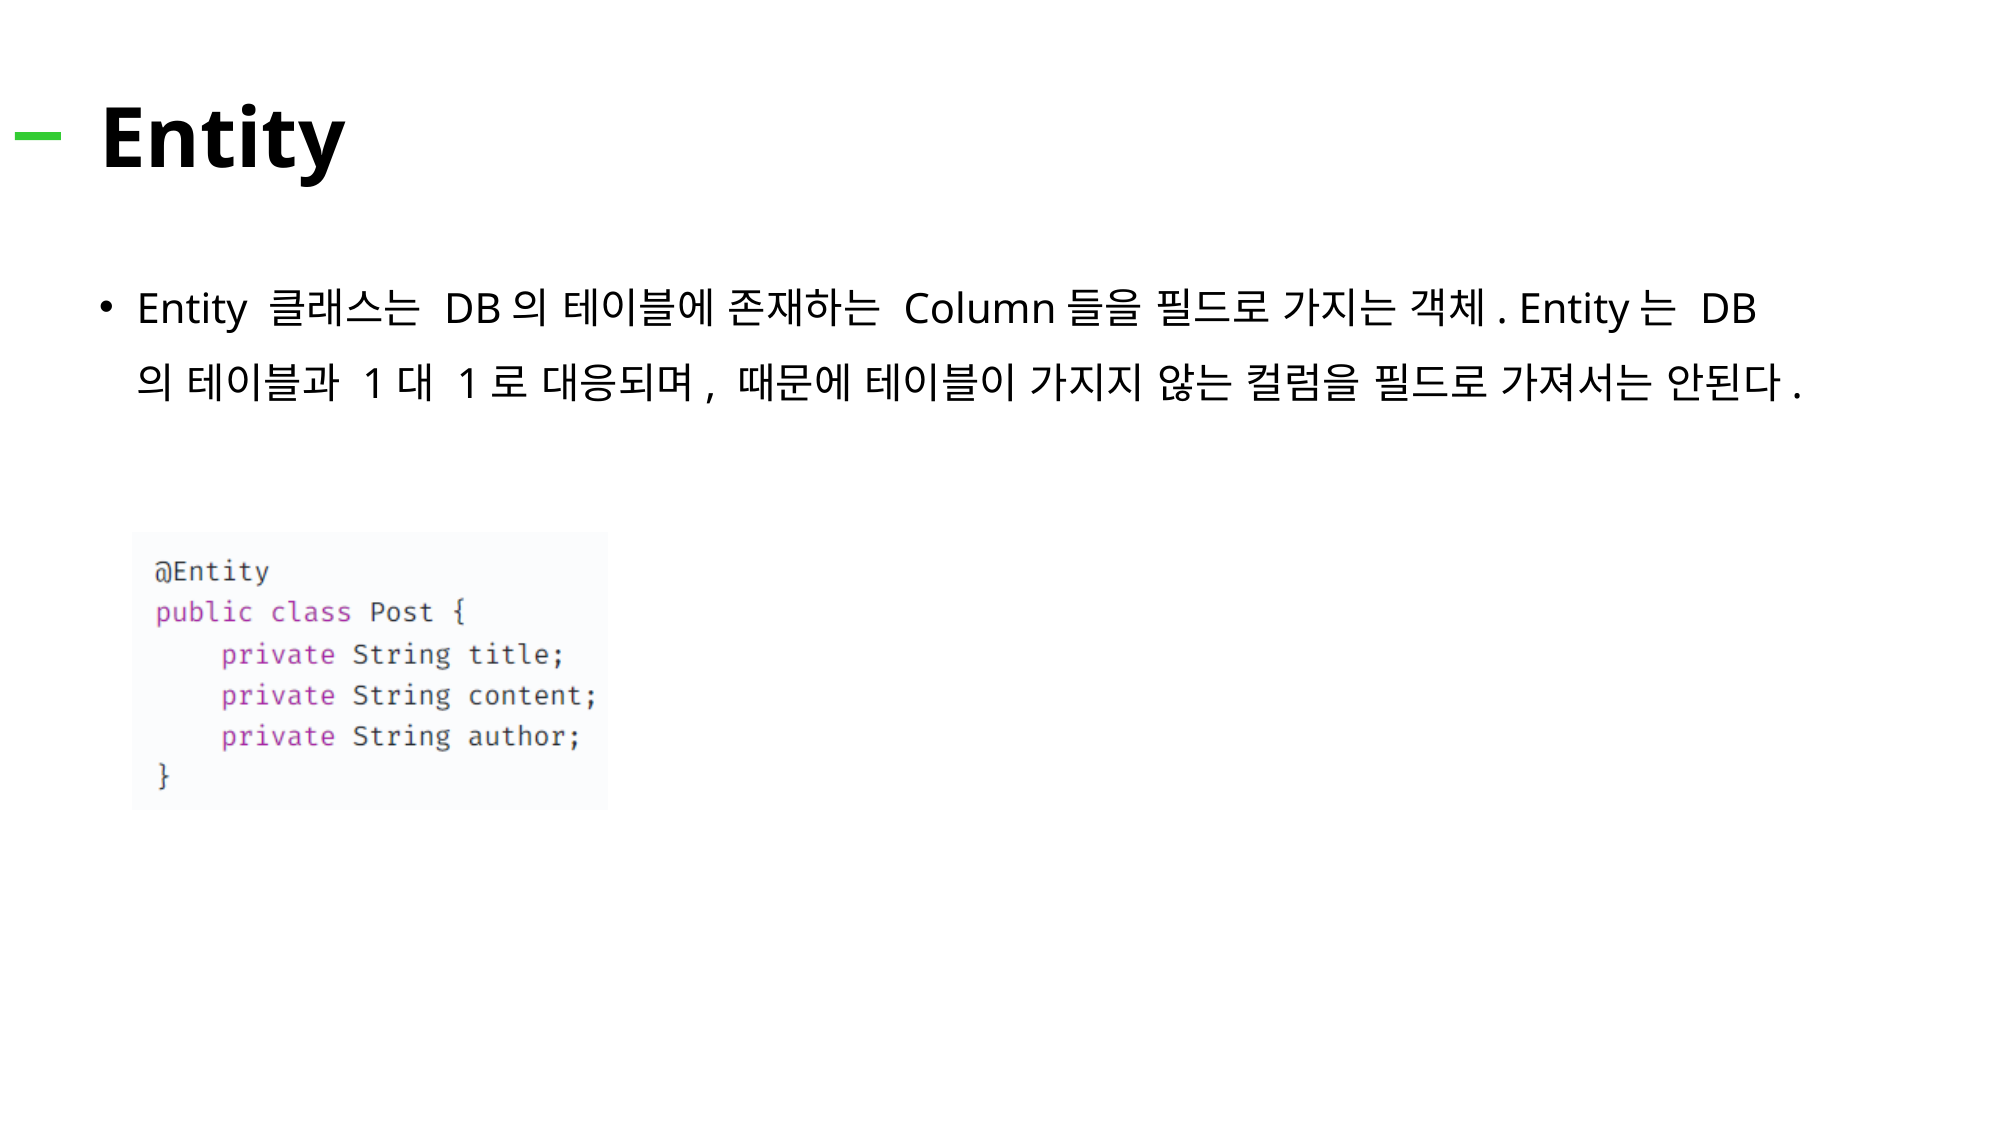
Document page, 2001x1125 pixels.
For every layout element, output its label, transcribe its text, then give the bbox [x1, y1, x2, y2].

text_box [14, 131, 62, 141]
list Entity 클래스는 DB의 테이블에 존재하는 Column들을 필드로 가지는 객체. Entity는 DB의 테이블과 1대 1로 대응되며, 때문에 테이블이 가지지 않는 컬럼을 필드로 가져서는 안된다. [84, 248, 1810, 1049]
picture [132, 532, 608, 810]
title Entity [84, 31, 1810, 248]
